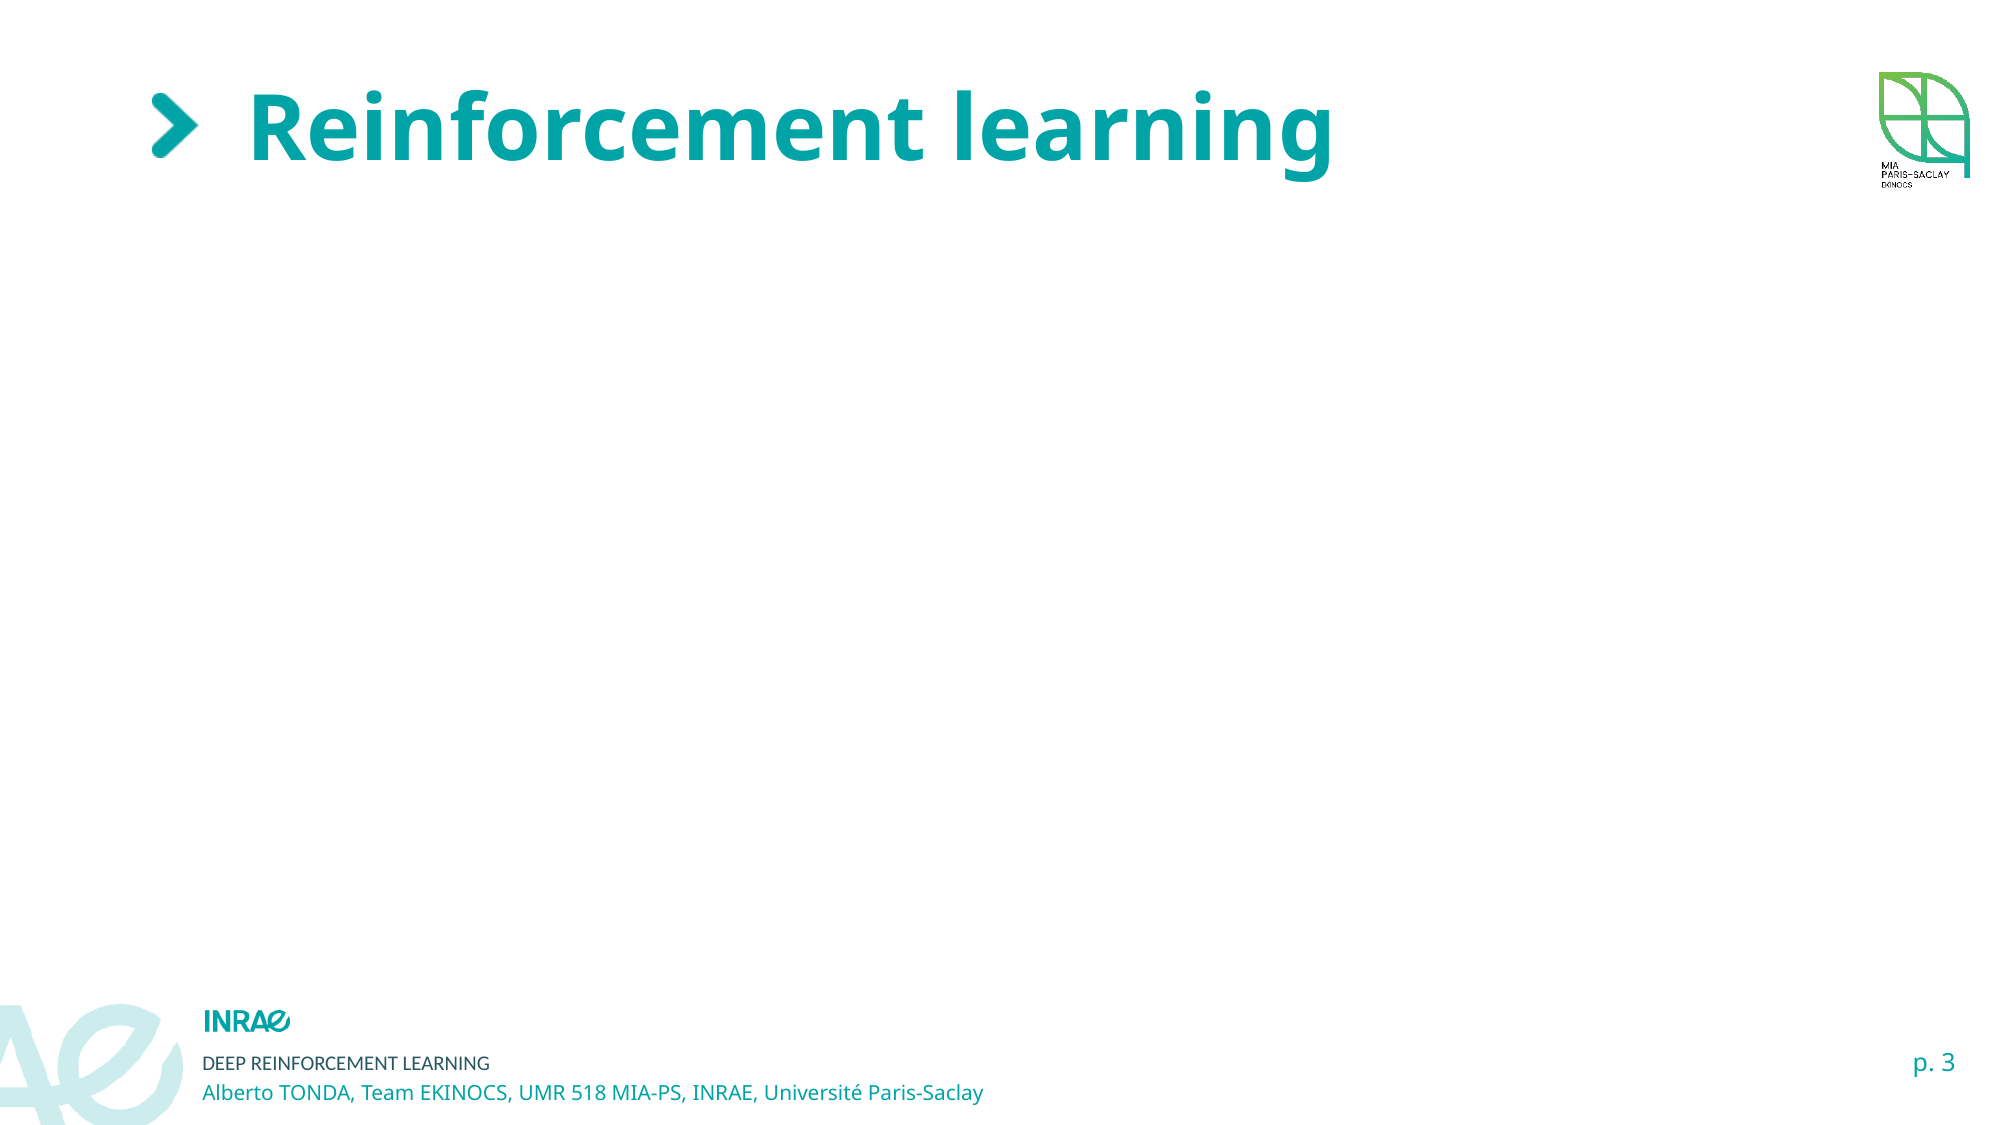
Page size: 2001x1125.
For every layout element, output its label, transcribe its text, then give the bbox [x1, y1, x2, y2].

picture [0, 996, 329, 1125]
picture [152, 93, 200, 158]
picture [1862, 54, 1986, 205]
title Reinforcement learning [137, 59, 1863, 203]
